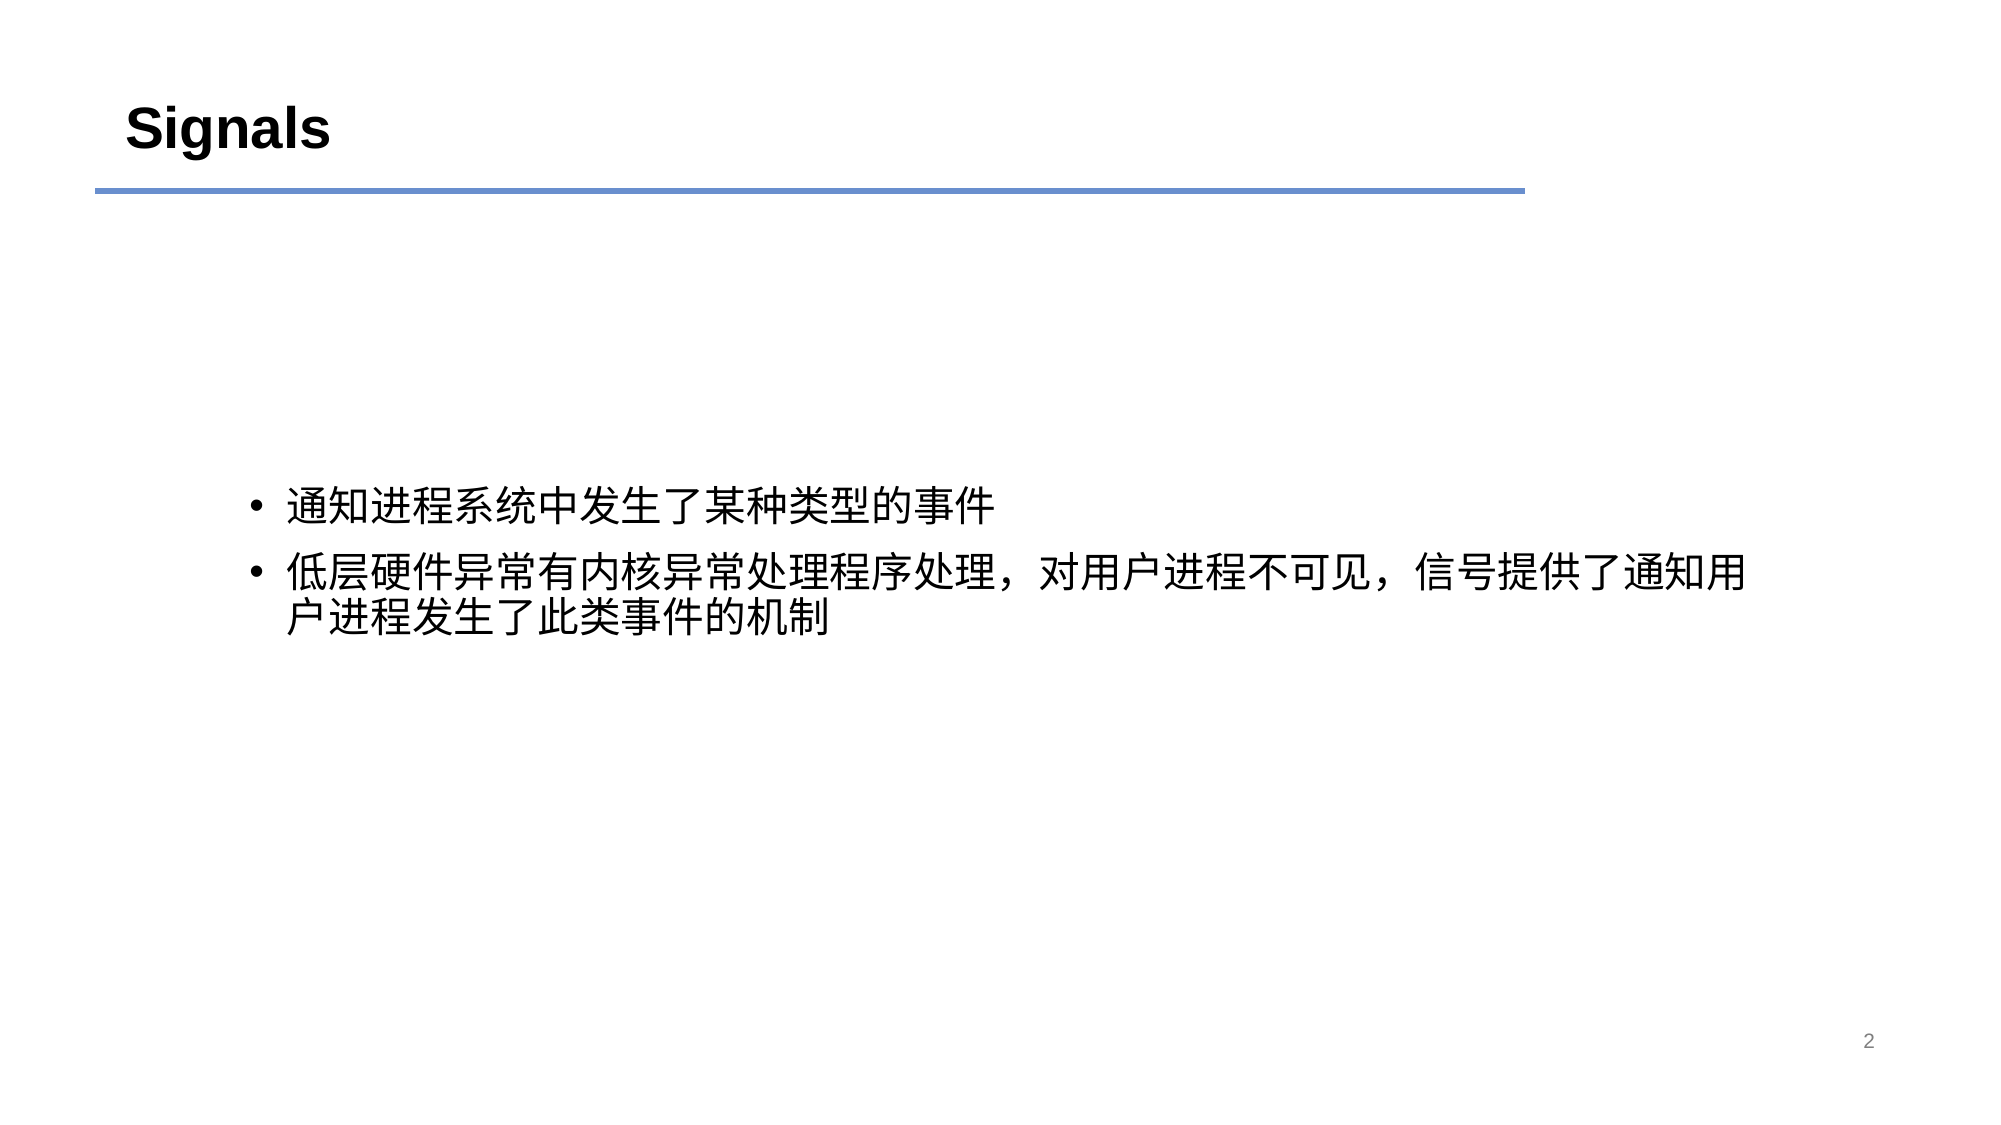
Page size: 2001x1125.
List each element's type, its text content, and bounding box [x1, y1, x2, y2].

slide_number 2 [1412, 1022, 1890, 1057]
title Signals [109, 0, 1890, 169]
text_box 通知进程系统中发生了某种类型的事件 低层硬件异常有内核异常处理程序处理，对用户进程不可见，信号提供了通知用户进程发生了此类事件的机制 [234, 477, 1766, 865]
